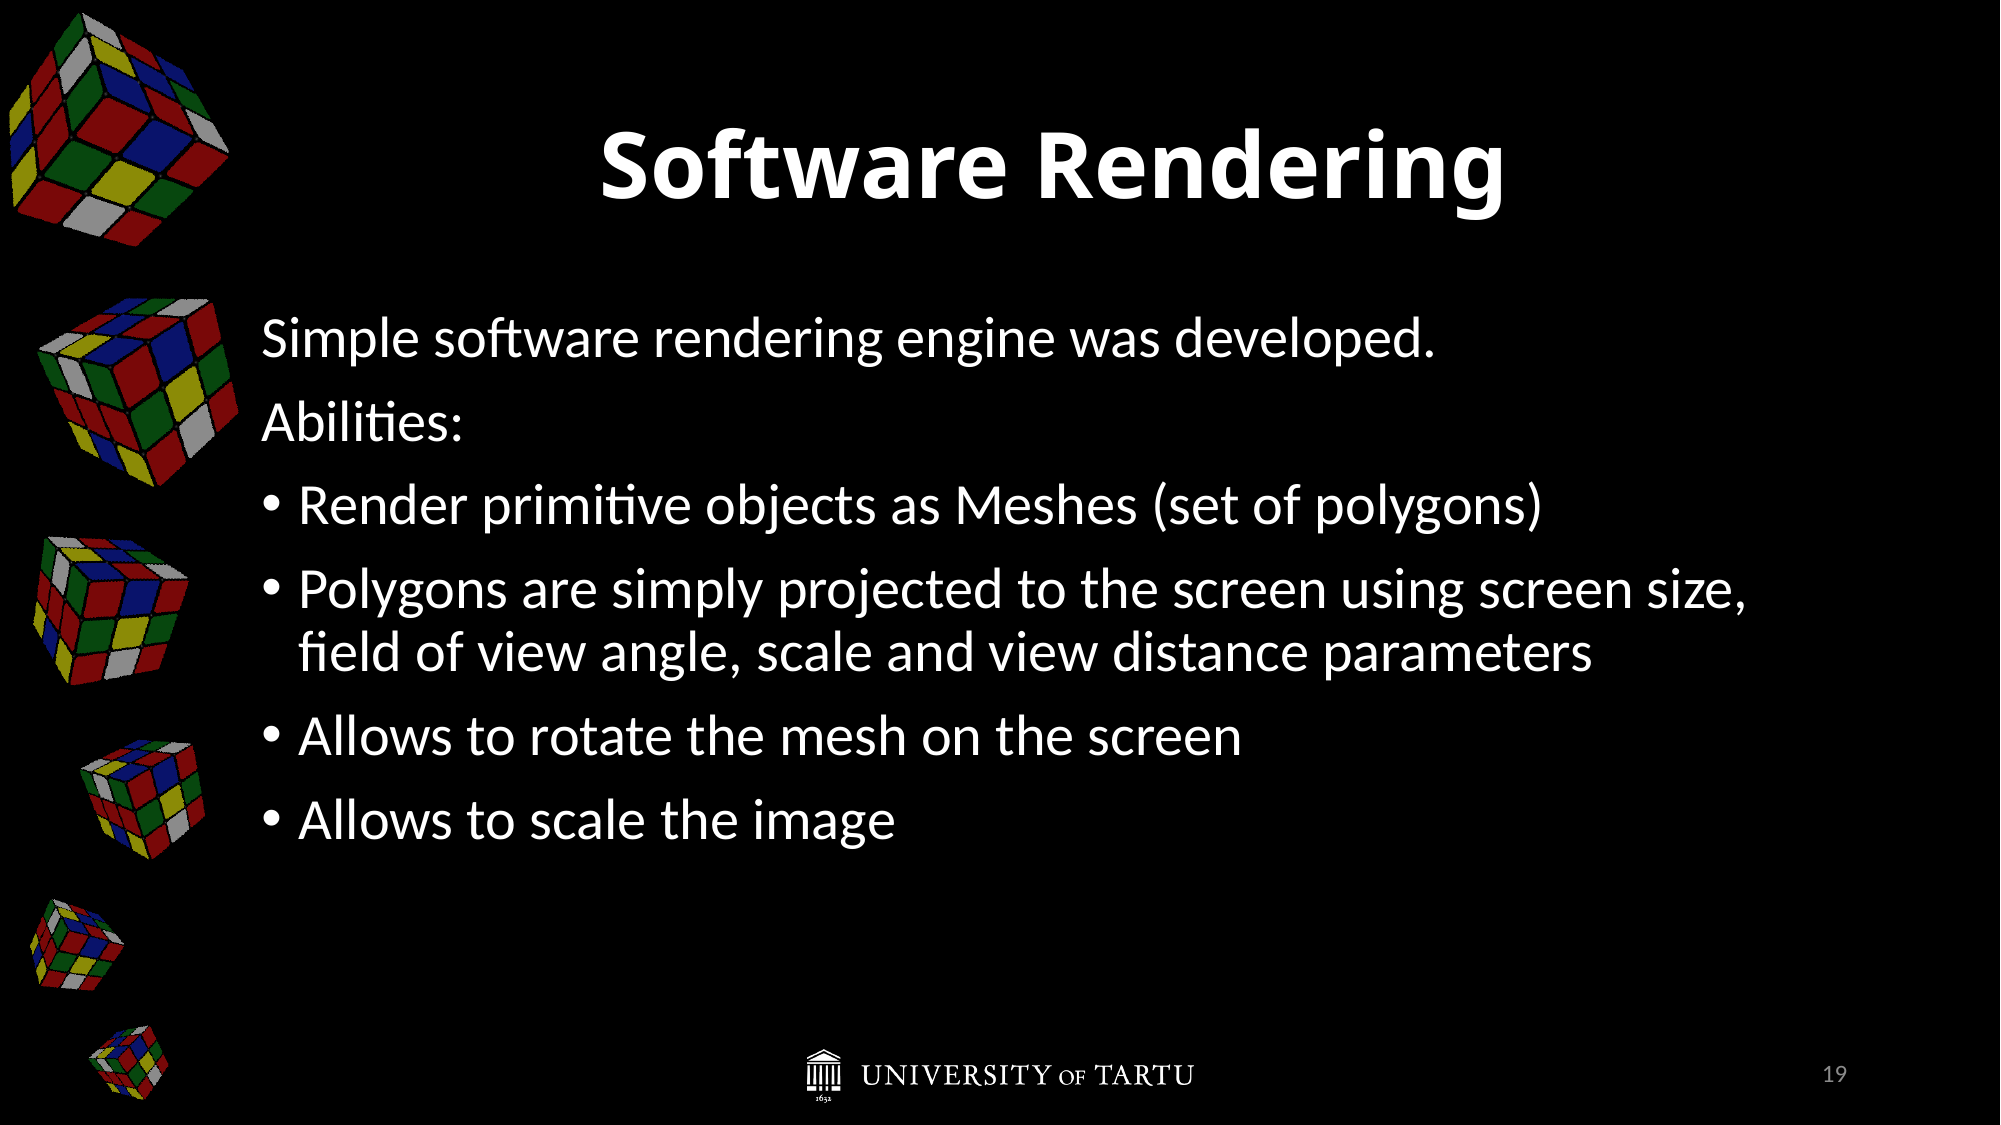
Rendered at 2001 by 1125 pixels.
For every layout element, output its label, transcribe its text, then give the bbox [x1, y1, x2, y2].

picture [0, 0, 246, 515]
picture [807, 1049, 1194, 1103]
picture [10, 889, 134, 1013]
title Software Rendering [246, 59, 1863, 278]
picture [82, 1013, 184, 1115]
list Simple software rendering engine was developed. Abilities: Render primitive objects as Meshes (set of polygons) Polygons are simply projected to the screen using screen size, field of view angle, scale and view distance parameters Allows to rotate the mesh on the screen Allows to scale the image [246, 299, 1863, 1014]
picture [13, 521, 199, 707]
picture [72, 722, 226, 875]
slide_number 19 [1412, 1042, 1863, 1103]
